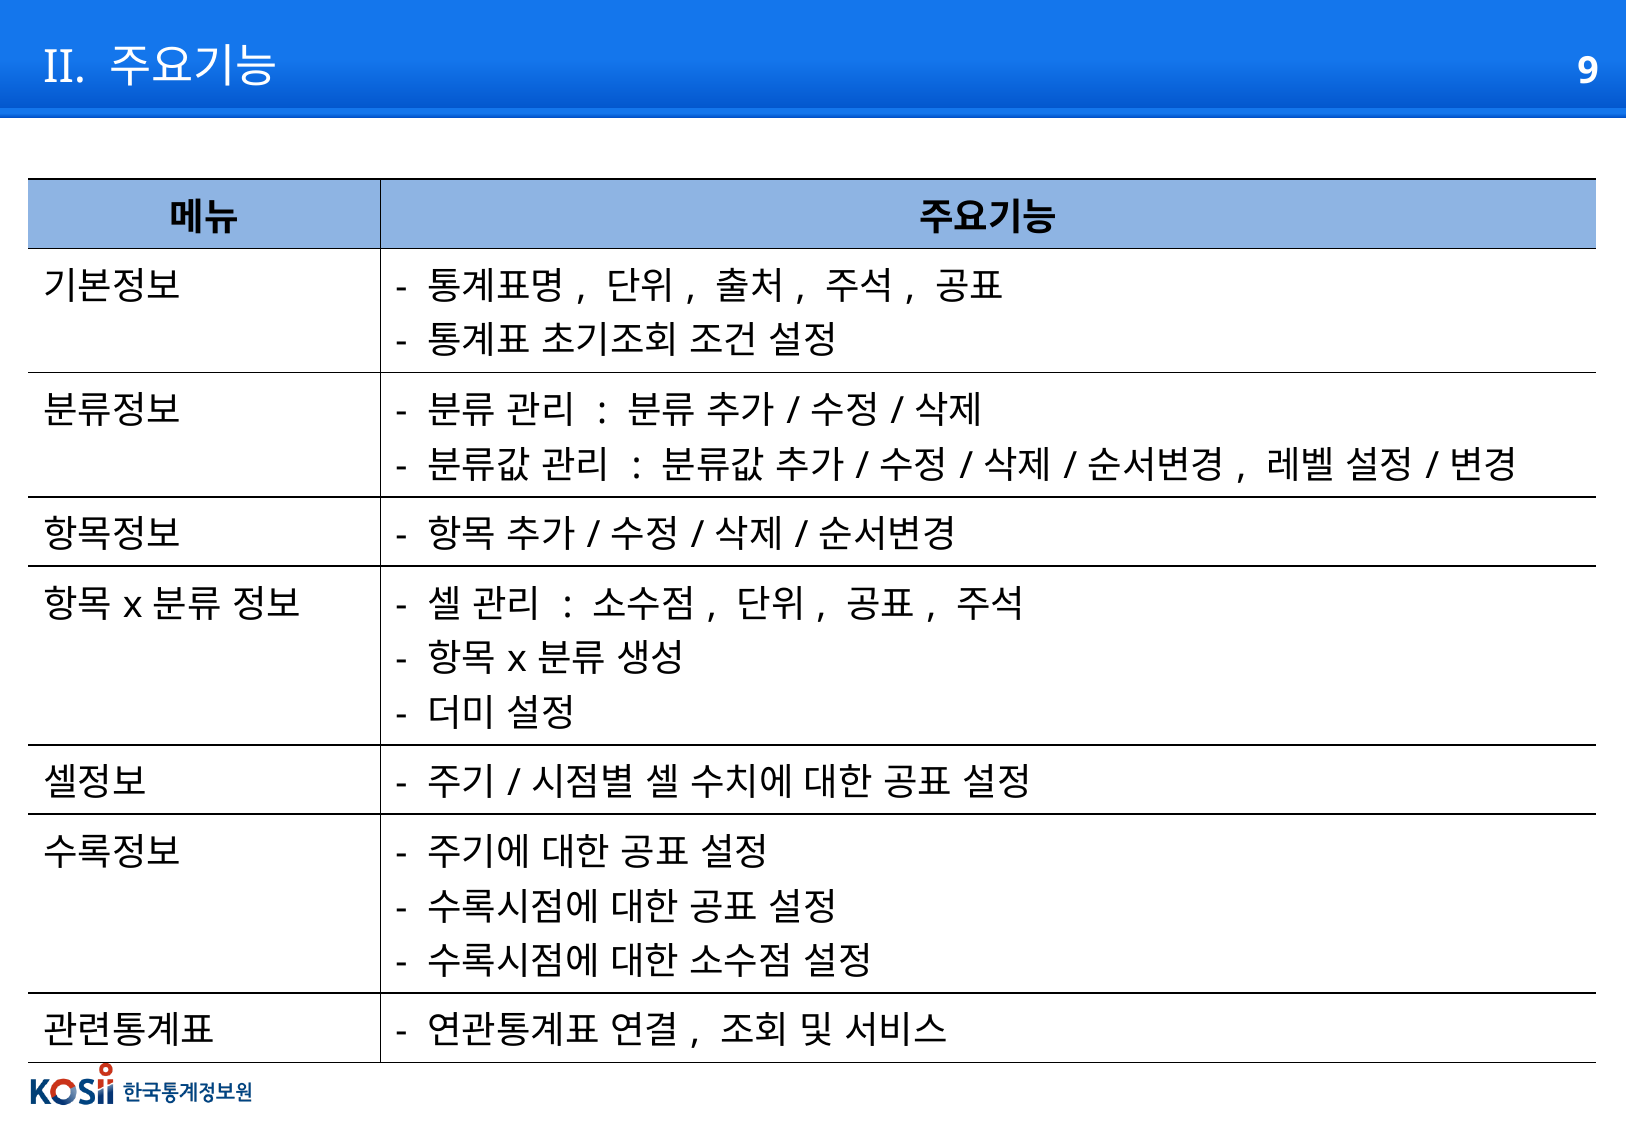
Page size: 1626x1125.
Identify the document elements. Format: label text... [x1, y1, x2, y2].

table_cell - 주기에 대한 공표 설정 - 수록시점에 대한 공표 설정 - 수록시점에 대한 소수점 설정 [381, 815, 1596, 992]
table_cell - 셀 관리 : 소수점, 단위, 공표, 주석 - 항목x분류 생성 - 더미 설정 [381, 567, 1596, 744]
table_cell 기본정보 [28, 249, 380, 372]
table_cell 셀정보 [28, 746, 380, 813]
table_cell - 주기/시점별 셀 수치에 대한 공표 설정 [381, 746, 1596, 813]
table_cell - 분류 관리 : 분류 추가/수정/삭제 - 분류값 관리 : 분류값 추가/수정/삭제/순서변경, 레벨 설정/변경 [381, 373, 1596, 496]
table_cell 관련통계표 [28, 994, 380, 1062]
table_header 주요기능 [381, 180, 1596, 248]
table_cell 항목정보 [28, 498, 380, 565]
table_header 메뉴 [28, 180, 380, 248]
table_cell - 항목 추가/수정/삭제/순서변경 [381, 498, 1596, 565]
picture [0, 1050, 299, 1125]
table_cell 분류정보 [28, 373, 380, 496]
title II. 주요기능 [27, 27, 996, 101]
table_cell - 연관통계표 연결, 조회 및 서비스 [381, 994, 1596, 1062]
table_cell 항목x분류 정보 [28, 567, 380, 744]
table_cell 수록정보 [28, 815, 380, 992]
table_cell - 통계표명, 단위, 출처, 주석, 공표 - 통계표 초기조회 조건 설정 [381, 249, 1596, 372]
